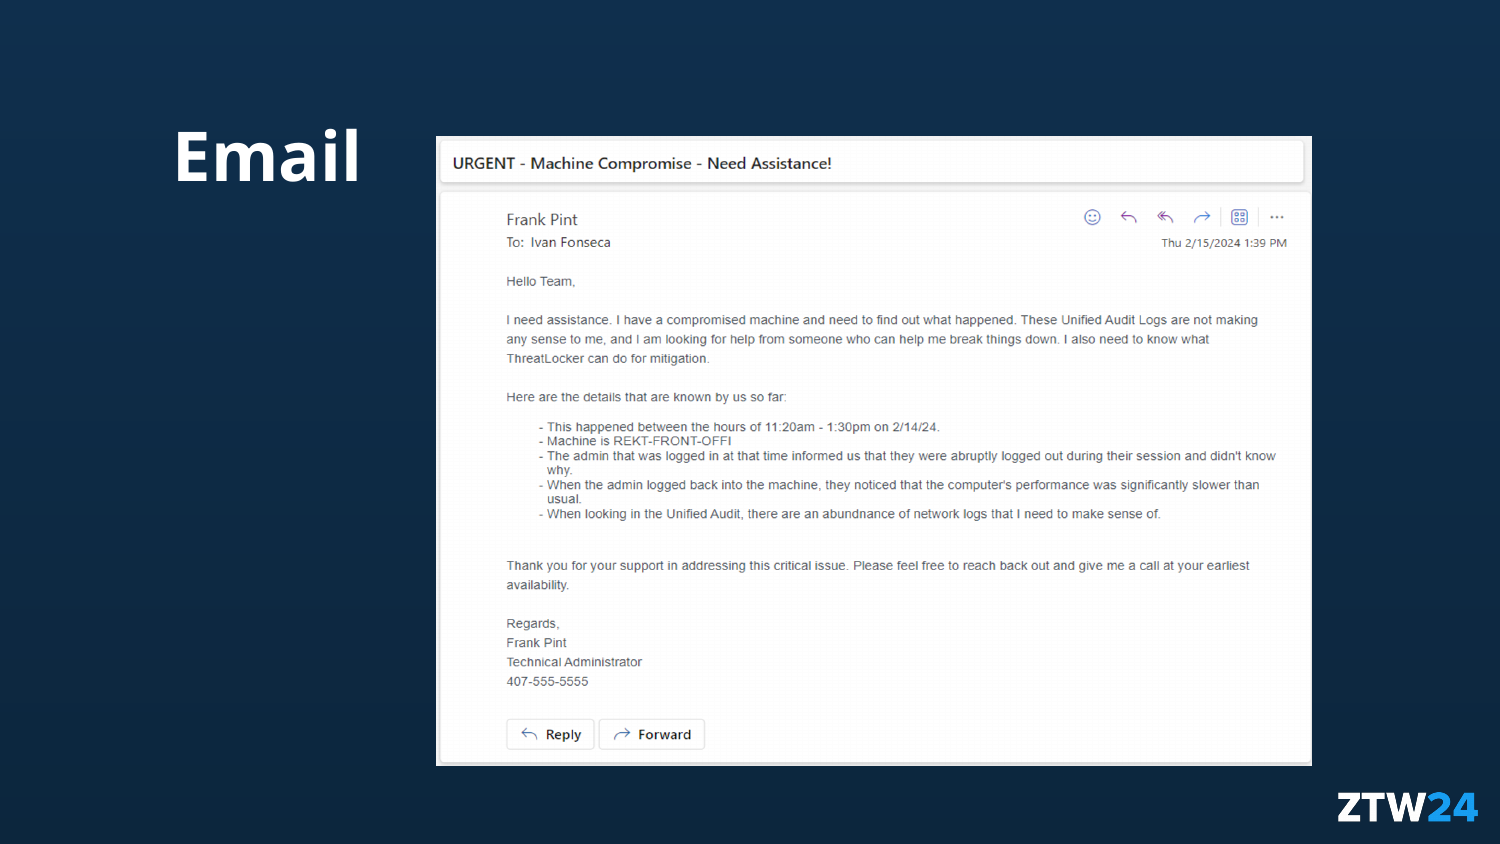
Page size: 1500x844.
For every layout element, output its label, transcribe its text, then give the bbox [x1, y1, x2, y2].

picture [1338, 792, 1478, 836]
picture [436, 136, 1312, 766]
text_box Email [157, 77, 1343, 241]
